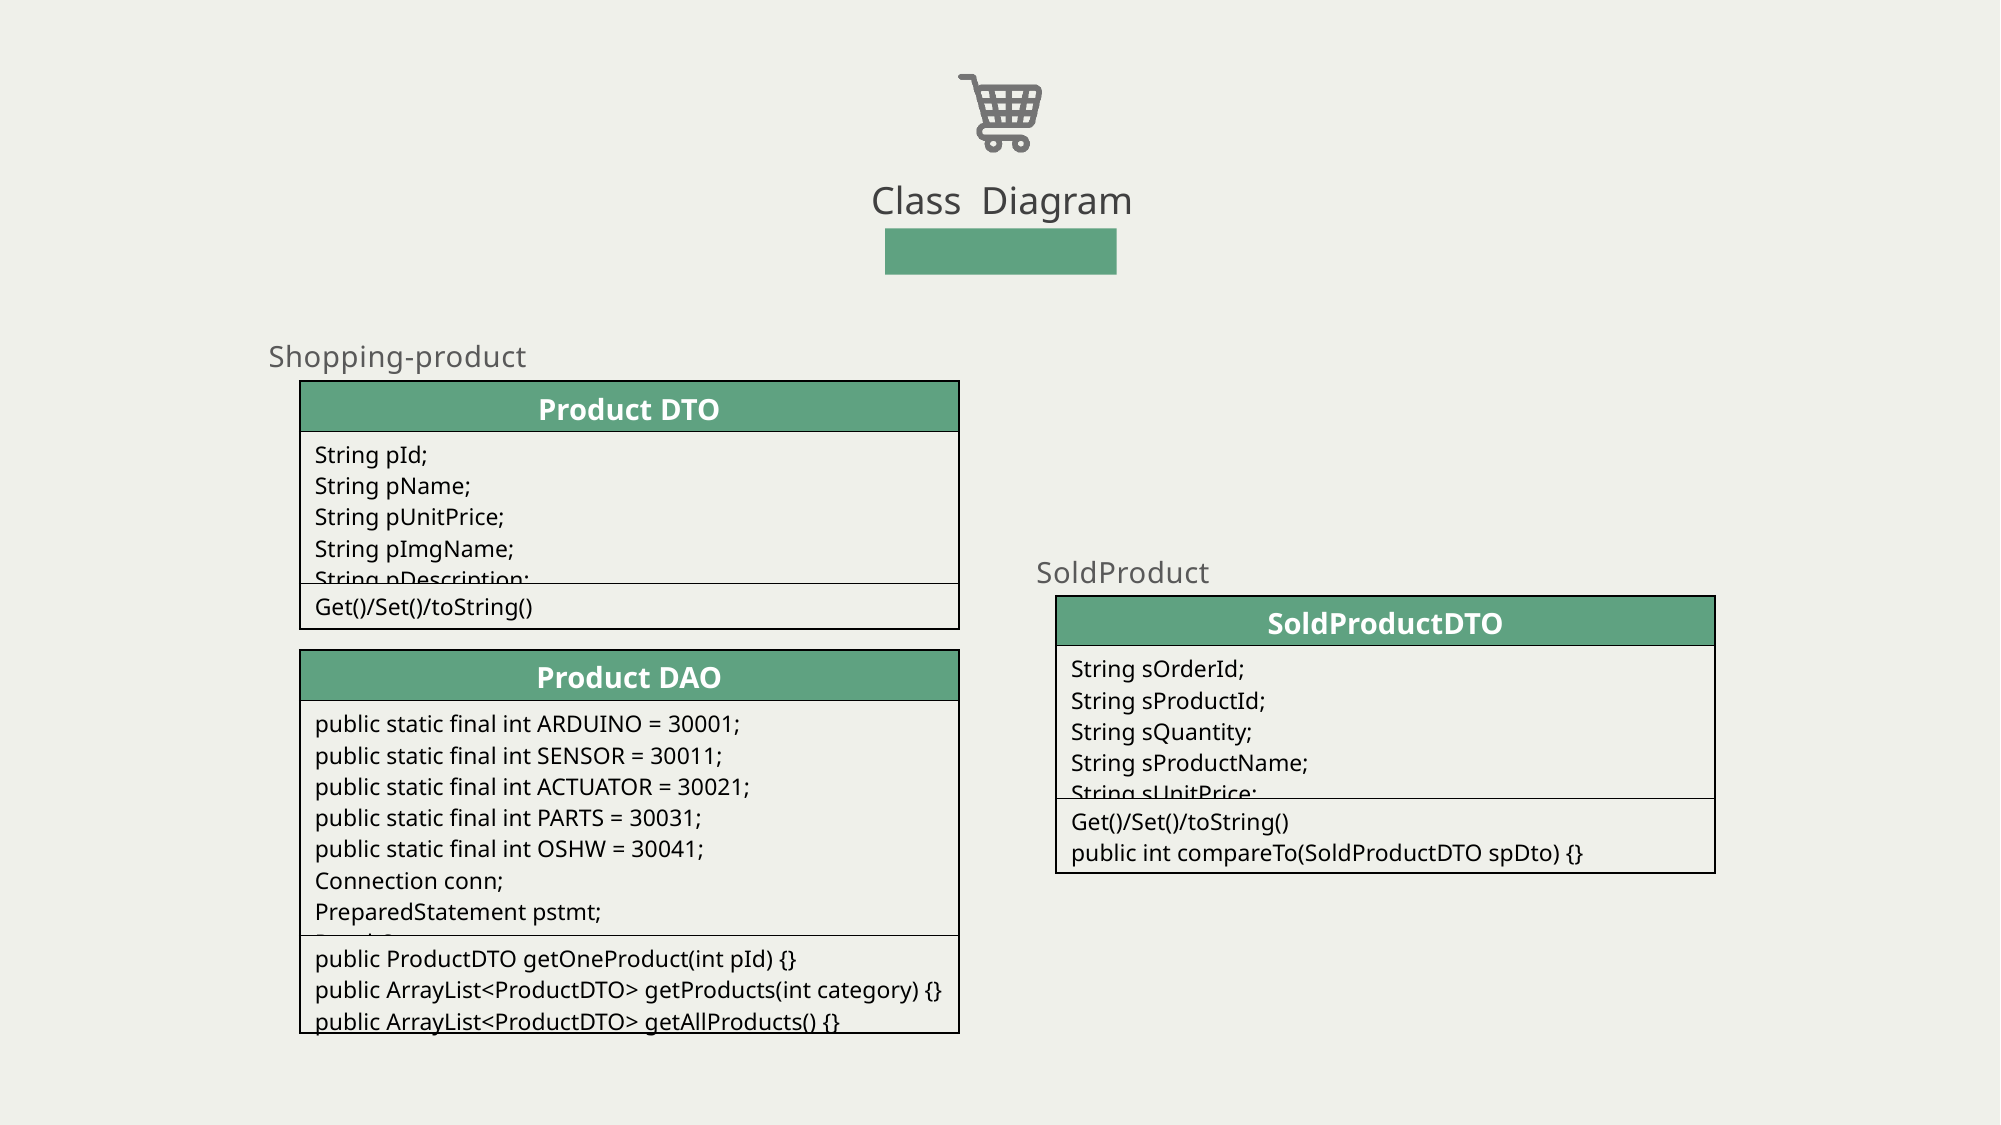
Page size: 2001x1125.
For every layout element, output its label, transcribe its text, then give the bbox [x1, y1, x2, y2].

table_header Product DTO [301, 382, 958, 431]
table_cell Get()/Set()/toString() [301, 584, 958, 628]
table_header Product DAO [301, 651, 958, 700]
table_header SoldProductDTO [1057, 597, 1714, 645]
table_cell String pId; String pName; String pUnitPrice; String pImgName; String pDescription; [301, 432, 958, 583]
table_cell Get()/Set()/toString() public int compareTo(SoldProductDTO spDto) {} [1057, 799, 1714, 872]
table_cell public static final int ARDUINO = 30001; public static final int SENSOR = 30011; public static final int ACTUATOR = 30021; public static final int PARTS = 30031; public static final int OSHW = 30041; Connection conn; PreparedStatement pstmt; ResultSet rs; [301, 701, 958, 935]
text_box Class Diagram Shopping [831, 160, 1174, 284]
text_box Shopping-product [253, 324, 542, 381]
text_box SoldProduct [1021, 539, 1225, 597]
picture [958, 71, 1042, 155]
table_cell String sOrderId; String sProductId; String sQuantity; String sProductName; String sUnitPrice; [1057, 646, 1714, 798]
table_cell public ProductDTO getOneProduct(int pId) {} public ArrayList<ProductDTO> getProducts(int category) {} public ArrayList<ProductDTO> getAllProducts() {} [301, 936, 958, 1032]
